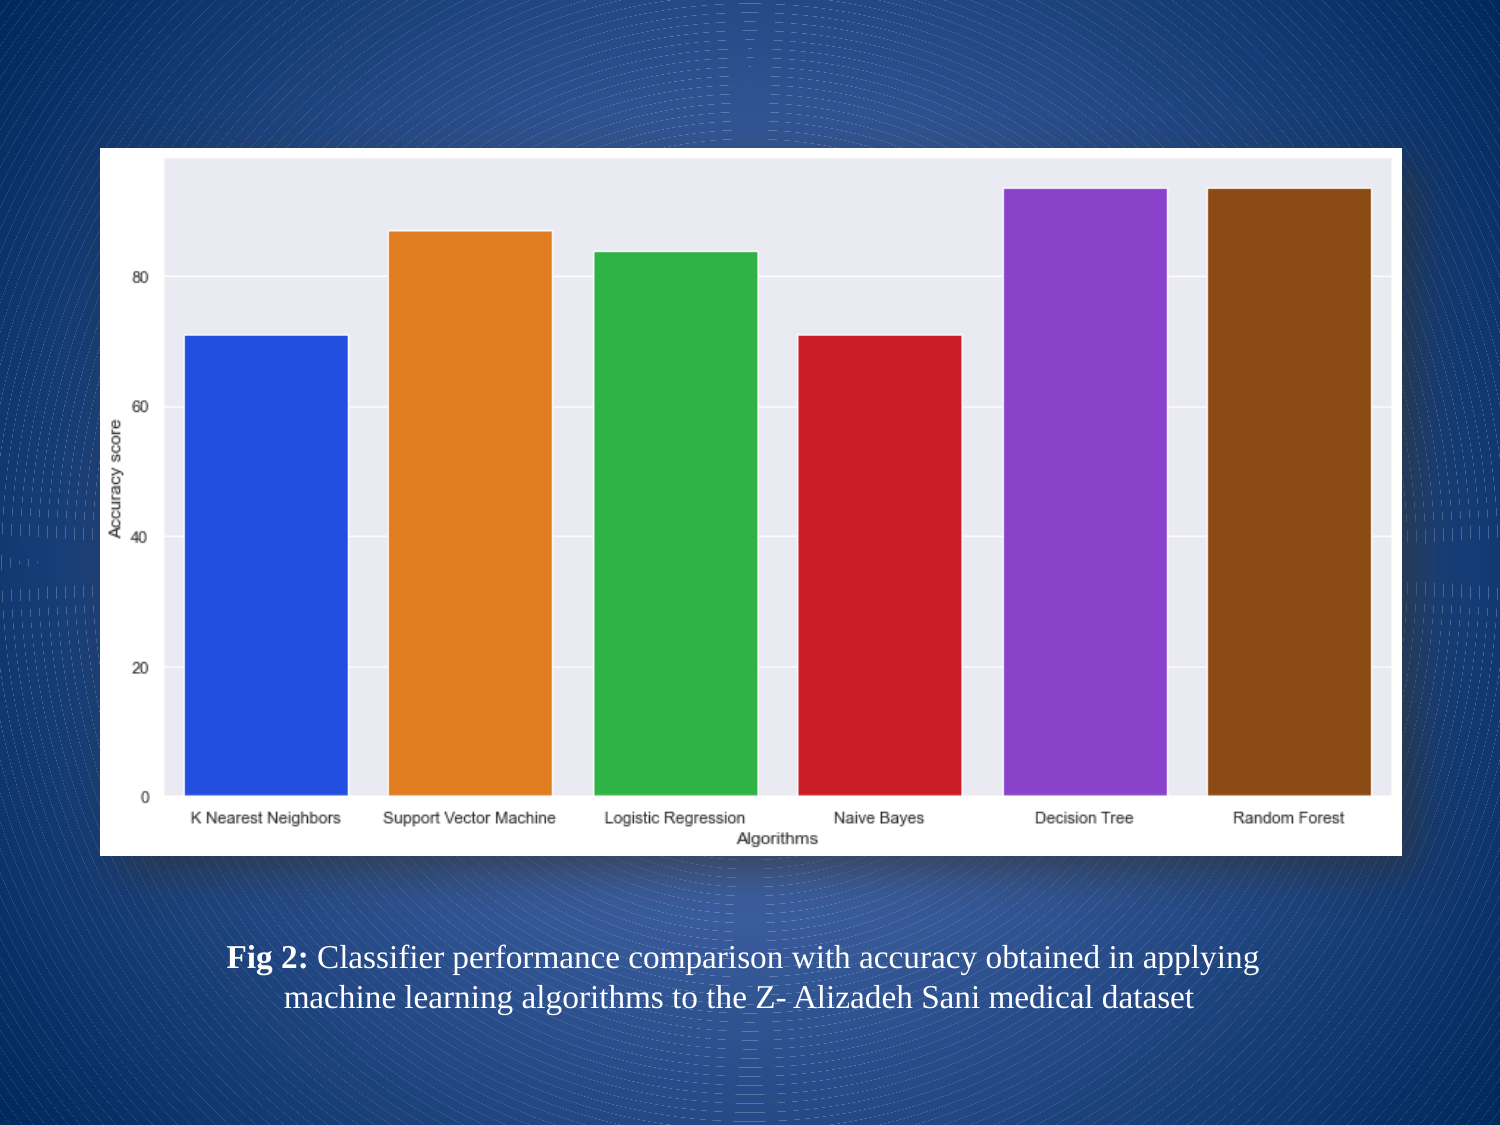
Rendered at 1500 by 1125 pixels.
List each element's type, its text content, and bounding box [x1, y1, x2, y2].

title Fig 2: Classifier performance comparison with accuracy obtained in applying machine learning algorithms to the Z- Alizadeh Sani medical dataset [159, 928, 1329, 1066]
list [100, 148, 1402, 857]
